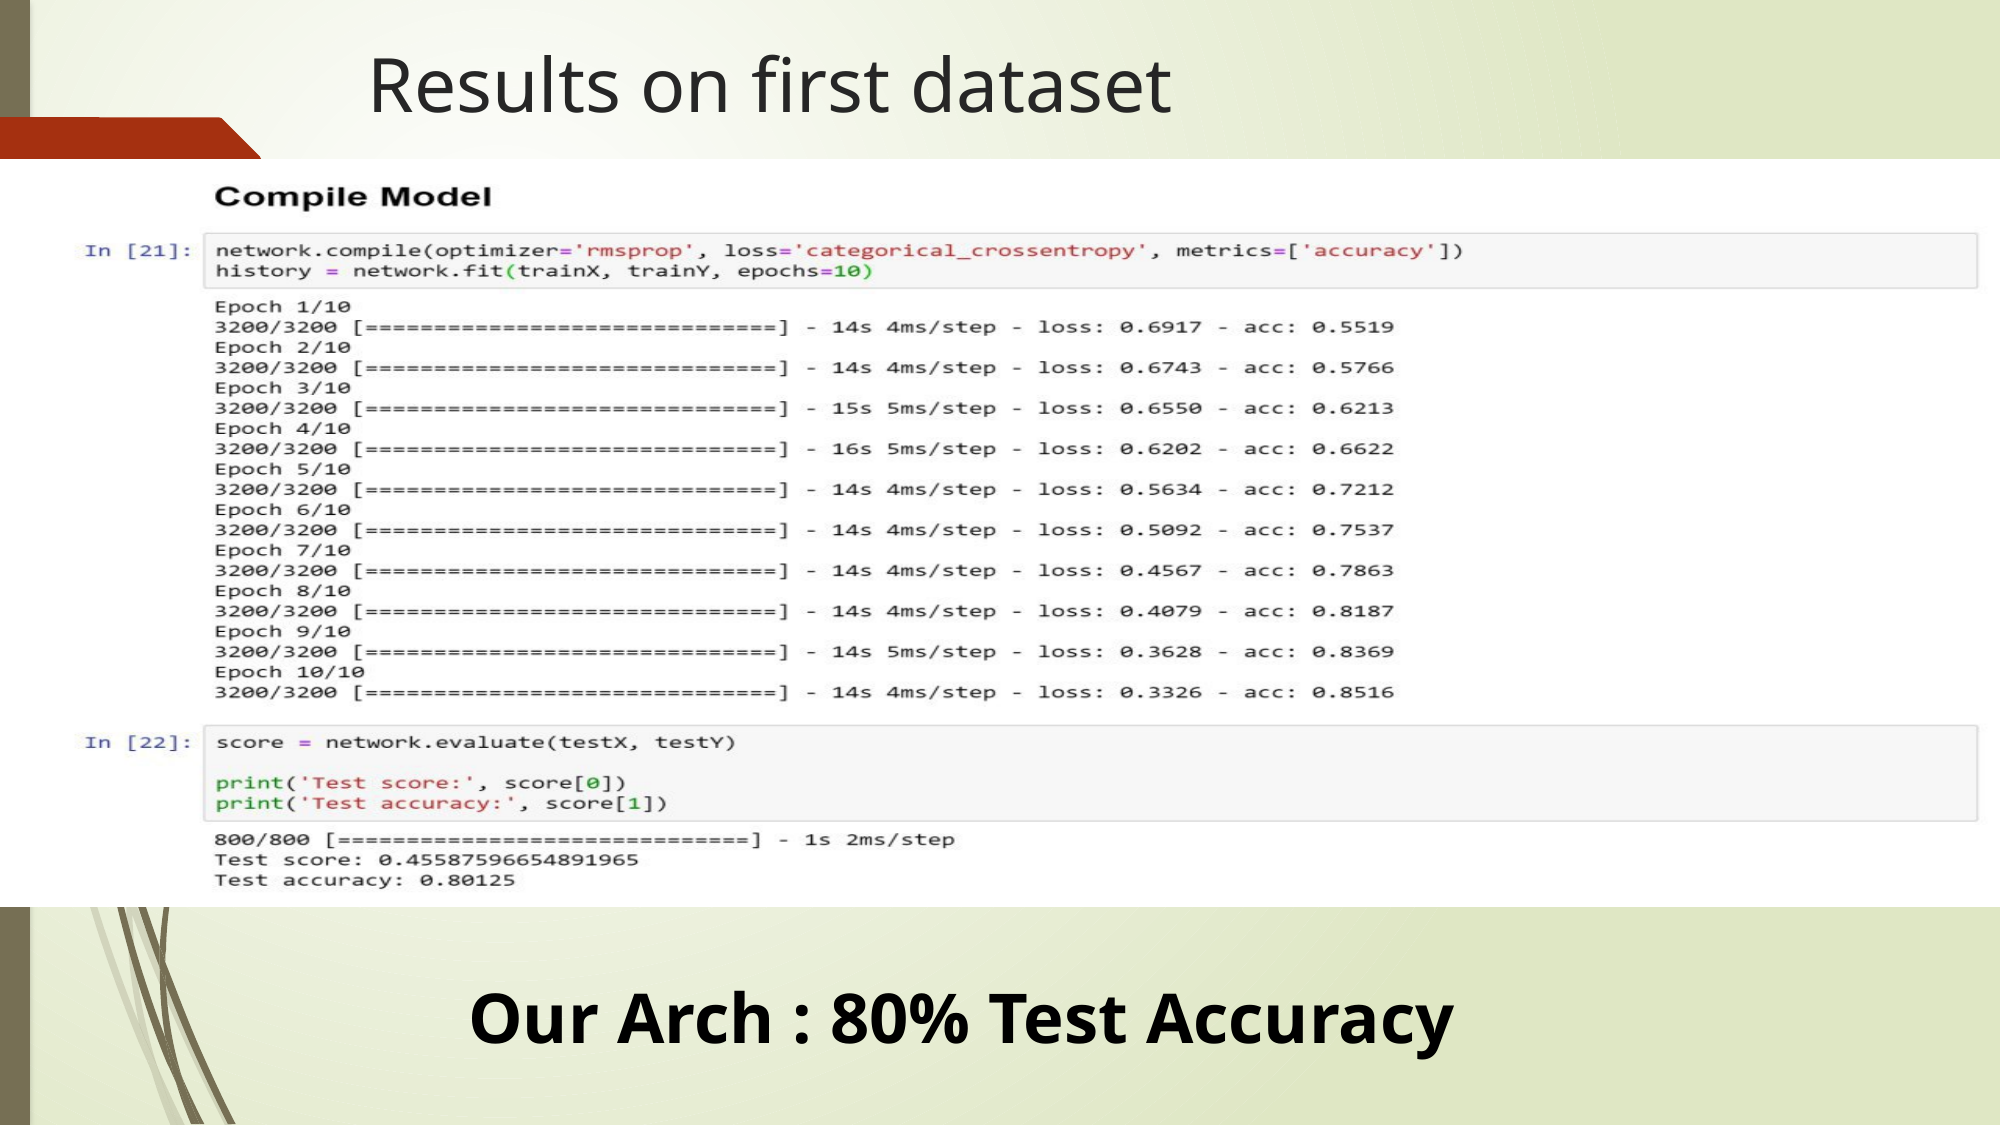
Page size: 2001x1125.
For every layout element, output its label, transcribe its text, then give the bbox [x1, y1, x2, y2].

picture [0, 159, 2000, 908]
text_box Results on first dataset [352, 29, 1815, 156]
text_box Our Arch : 80% Test Accuracy [453, 967, 1489, 1065]
